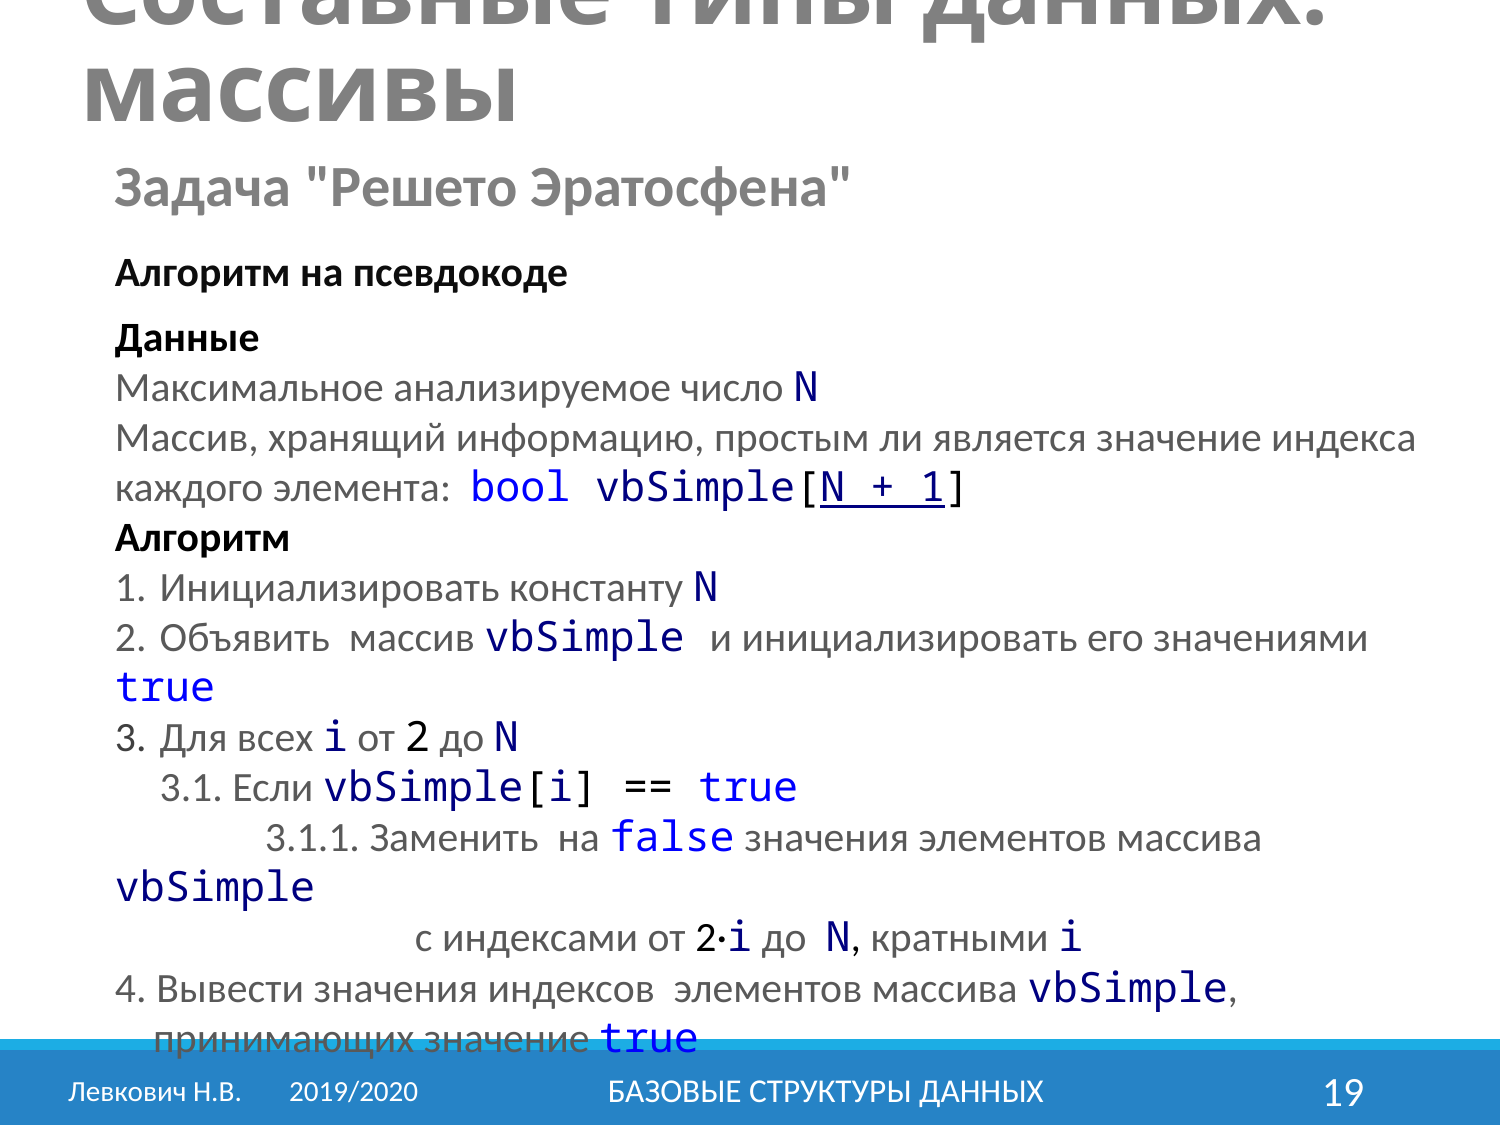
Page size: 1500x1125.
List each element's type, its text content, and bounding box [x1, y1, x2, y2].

text_box Задача "Решето Эратосфена" [100, 148, 1459, 227]
slide_number 19 [1218, 1068, 1380, 1120]
slide_number Левкович Н.В. 2019/2020 [47, 1059, 440, 1120]
text_box Алгоритм на псевдокоде [100, 243, 1226, 326]
text_box Составные типы данных: массивы [64, 0, 1459, 149]
footer Базовые структуры данных [453, 1068, 1199, 1120]
text_box Данные Максимальное анализируемое число N Массив, хранящий информацию, простым ли является значение индекса каждого элемента: bool vbSimple[N + 1] Алгоритм 1. Инициализировать константу N 2. Объявить массив vbSimple и инициализировать его значениями true 3. Для всех i от 2 до N 3.1. Если vbSimple[i] == true 3.1.1. Заменить на false значения элементов массива vbSimple с индексами от 2·i до N, кратными i 4. Вывести значения индексов элементов массива vbSimple, принимающих значение true [100, 302, 1471, 1068]
